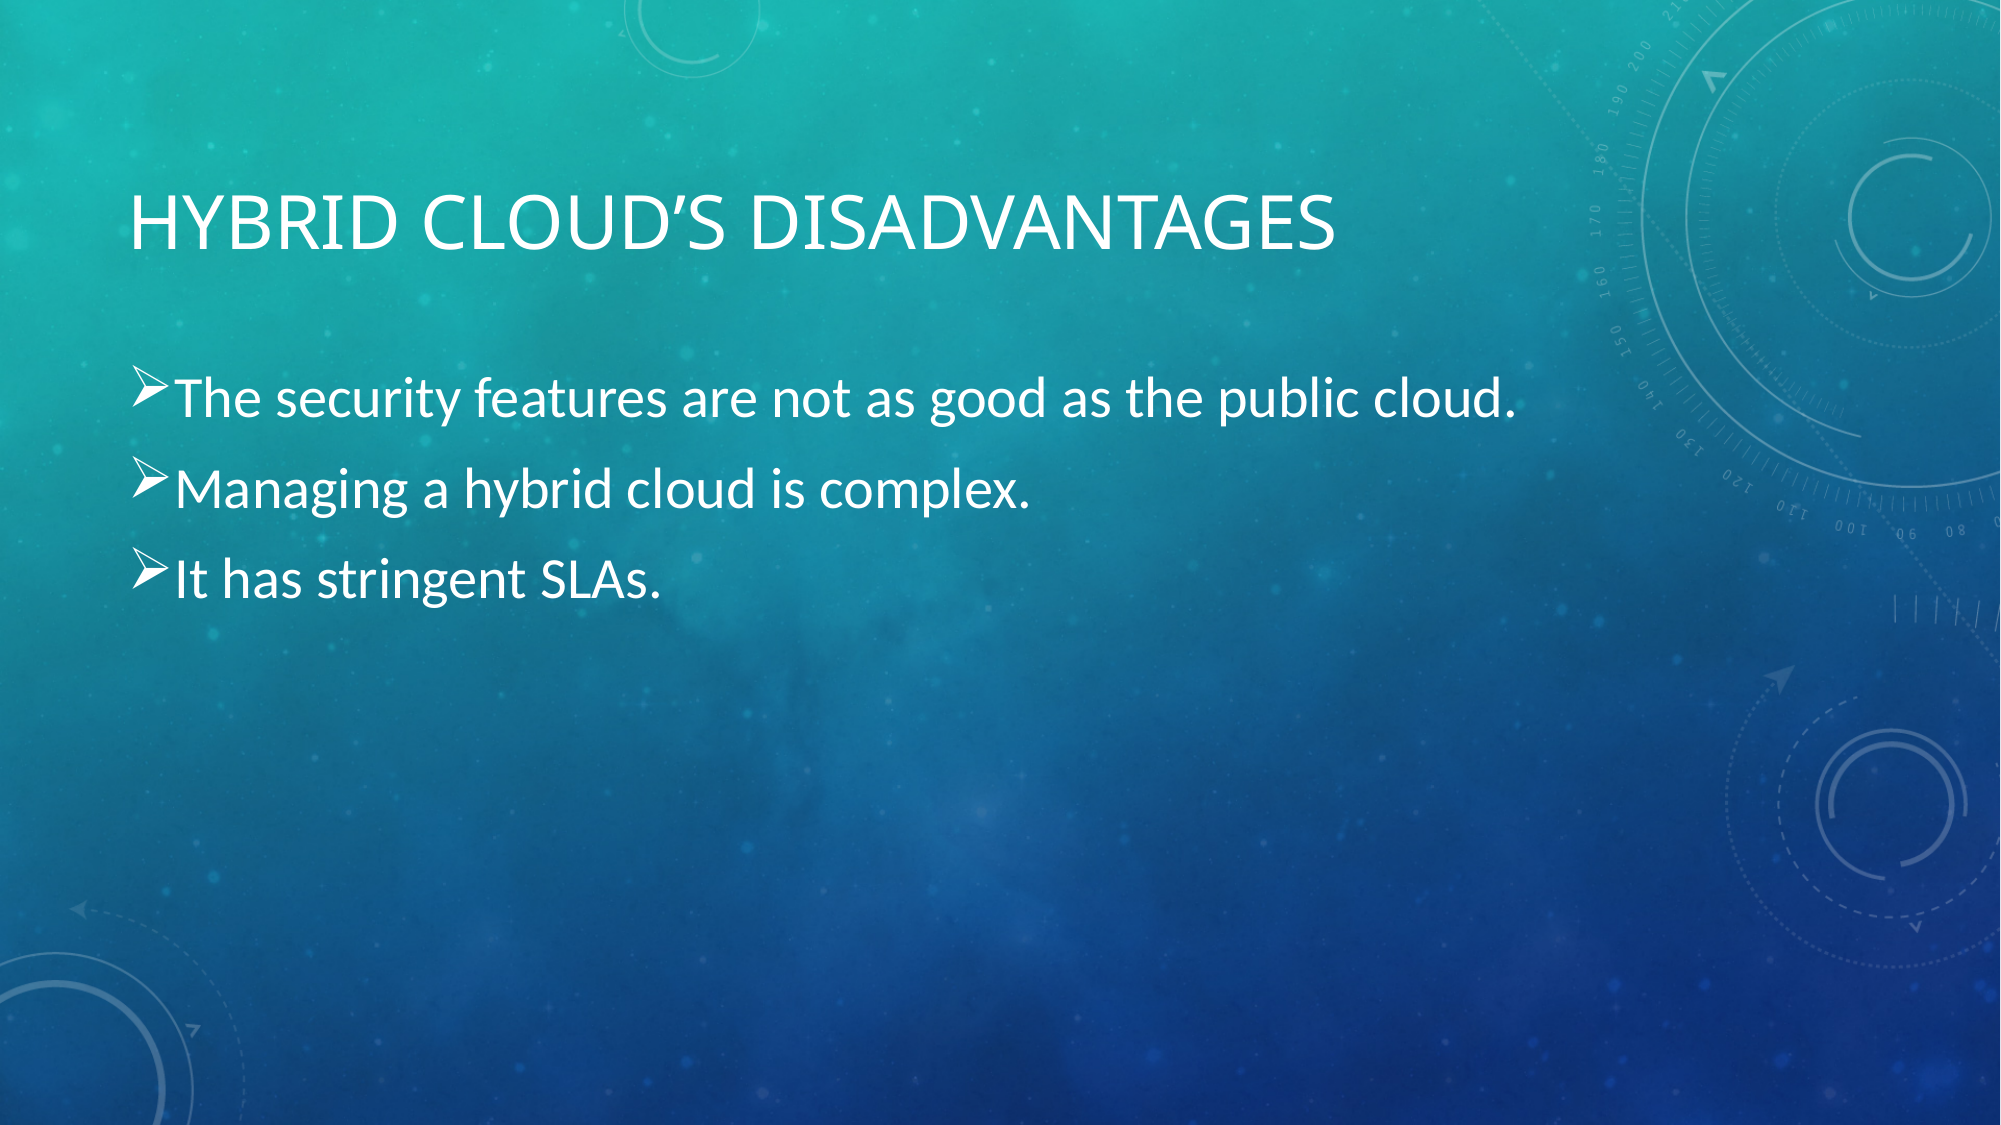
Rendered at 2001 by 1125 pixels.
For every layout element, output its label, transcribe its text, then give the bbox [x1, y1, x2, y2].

title Hybrid Cloud’s disadvantages [112, 99, 1888, 339]
picture [0, 0, 2001, 1125]
list The security features are not as good as the public cloud. Managing a hybrid cloud is complex. It has stringent SLAs. [112, 351, 1888, 1030]
